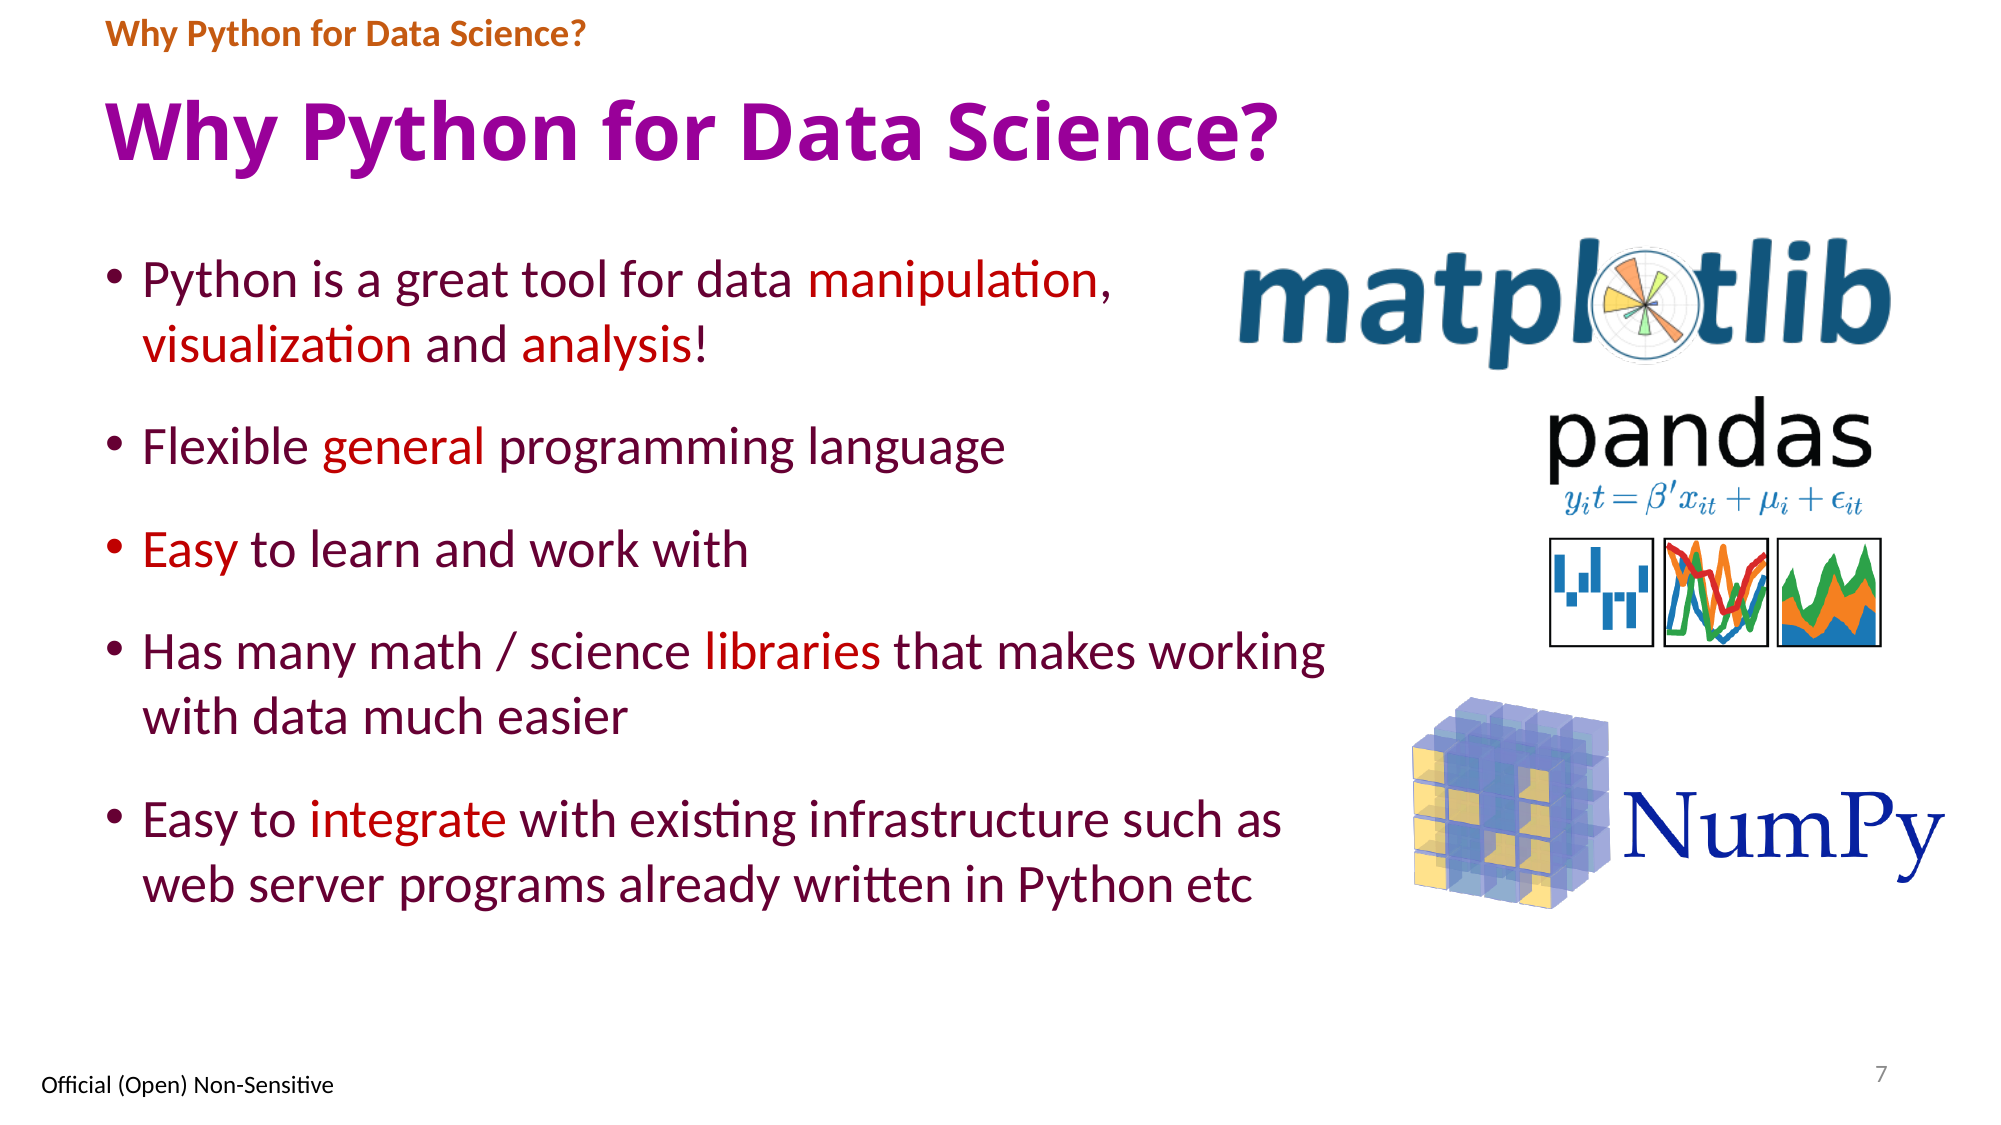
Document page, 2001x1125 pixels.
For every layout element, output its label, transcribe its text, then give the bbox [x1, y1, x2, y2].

picture [1412, 697, 1945, 909]
picture [1211, 214, 1928, 669]
text_box Official (Open) Non-Sensitive [26, 1063, 363, 1103]
title Why Python for Data Science? [90, 61, 1903, 208]
list Why Python for Data Science? [90, 0, 1641, 62]
slide_number 7 [1412, 1042, 1903, 1103]
list Python is a great tool for data manipulation, visualization and analysis! Flexible general programming language Easy to learn and work with Has many math / science libraries that makes working with data much easier Easy to integrate with existing infrastructure such as web server programs already written in Python etc [90, 235, 1386, 1014]
